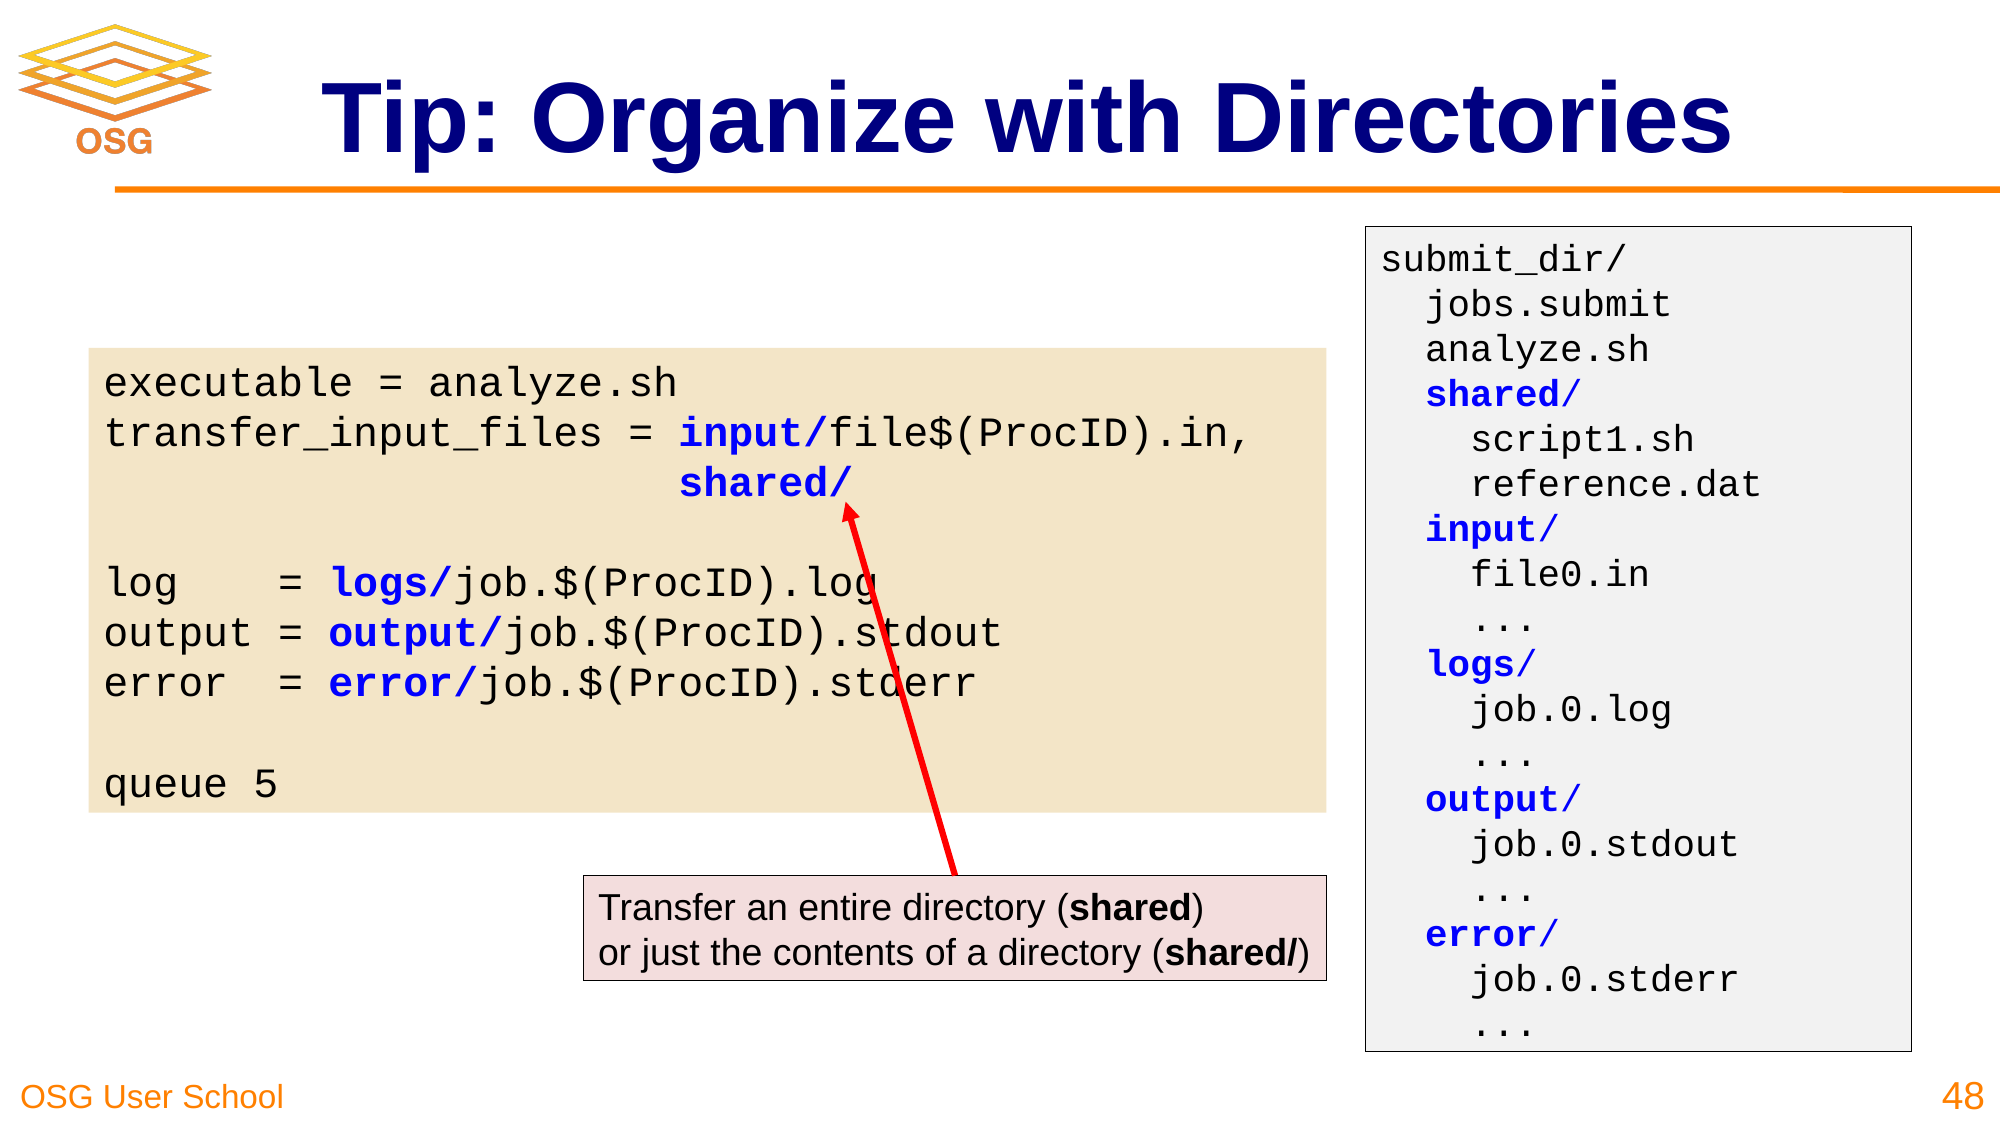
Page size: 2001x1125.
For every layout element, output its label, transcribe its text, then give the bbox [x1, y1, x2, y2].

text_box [845, 501, 956, 876]
slide_number 48 [1908, 1049, 2000, 1125]
title Tip: Organize with Directories [268, 18, 1789, 207]
text_box Transfer an entire directory (shared) or just the contents of a directory (shared/) [583, 875, 1327, 981]
text_box executable = analyze.sh transfer_input_files = input/file$(ProcID).in, shared/ log = logs/job.$(ProcID).log output = output/job.$(ProcID).stdout error = error/job.$(ProcID).stderr queue 5 [88, 347, 1327, 813]
text_box submit_dir/ jobs.submit analyze.sh shared/ script1.sh reference.dat input/ file0.in ... logs/ job.0.log ... output/ job.0.stdout ... error/ job.0.stderr ... [1365, 226, 1912, 1052]
picture [18, 24, 212, 154]
